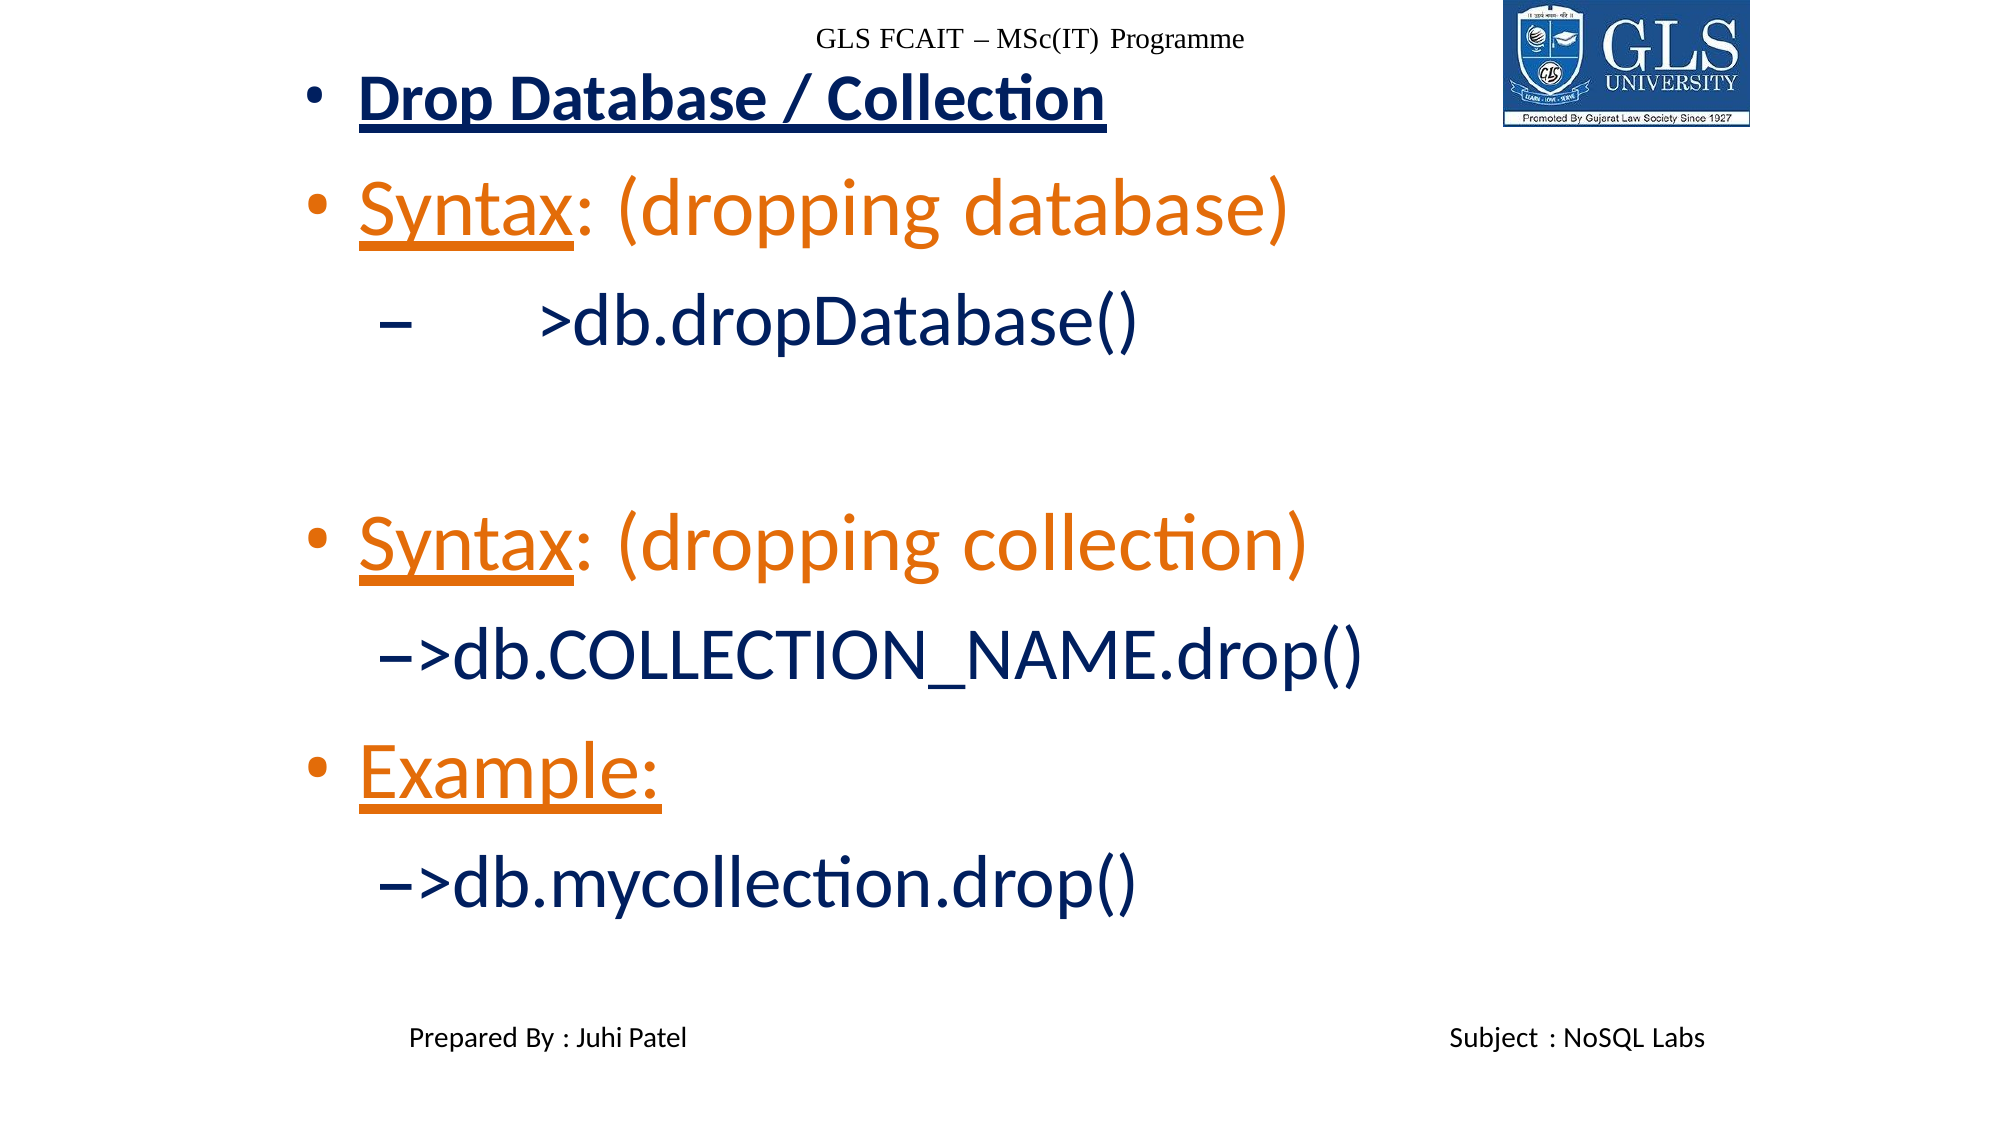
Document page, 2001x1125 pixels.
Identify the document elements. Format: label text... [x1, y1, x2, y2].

text_box GLS FCAIT – MSc(IT) Programme Drop Database / Collection Syntax: (dropping database) – >db.dropDatabase() Syntax: (dropping collection) –>db.COLLECTION_NAME.drop() Example: –>db.mycollection.drop() [300, 18, 1380, 923]
picture [1502, 0, 1751, 127]
slide_number Subject : NoSQL Labs [1447, 1022, 1798, 1125]
footer Prepared By : Juhi Patel [407, 1022, 709, 1125]
